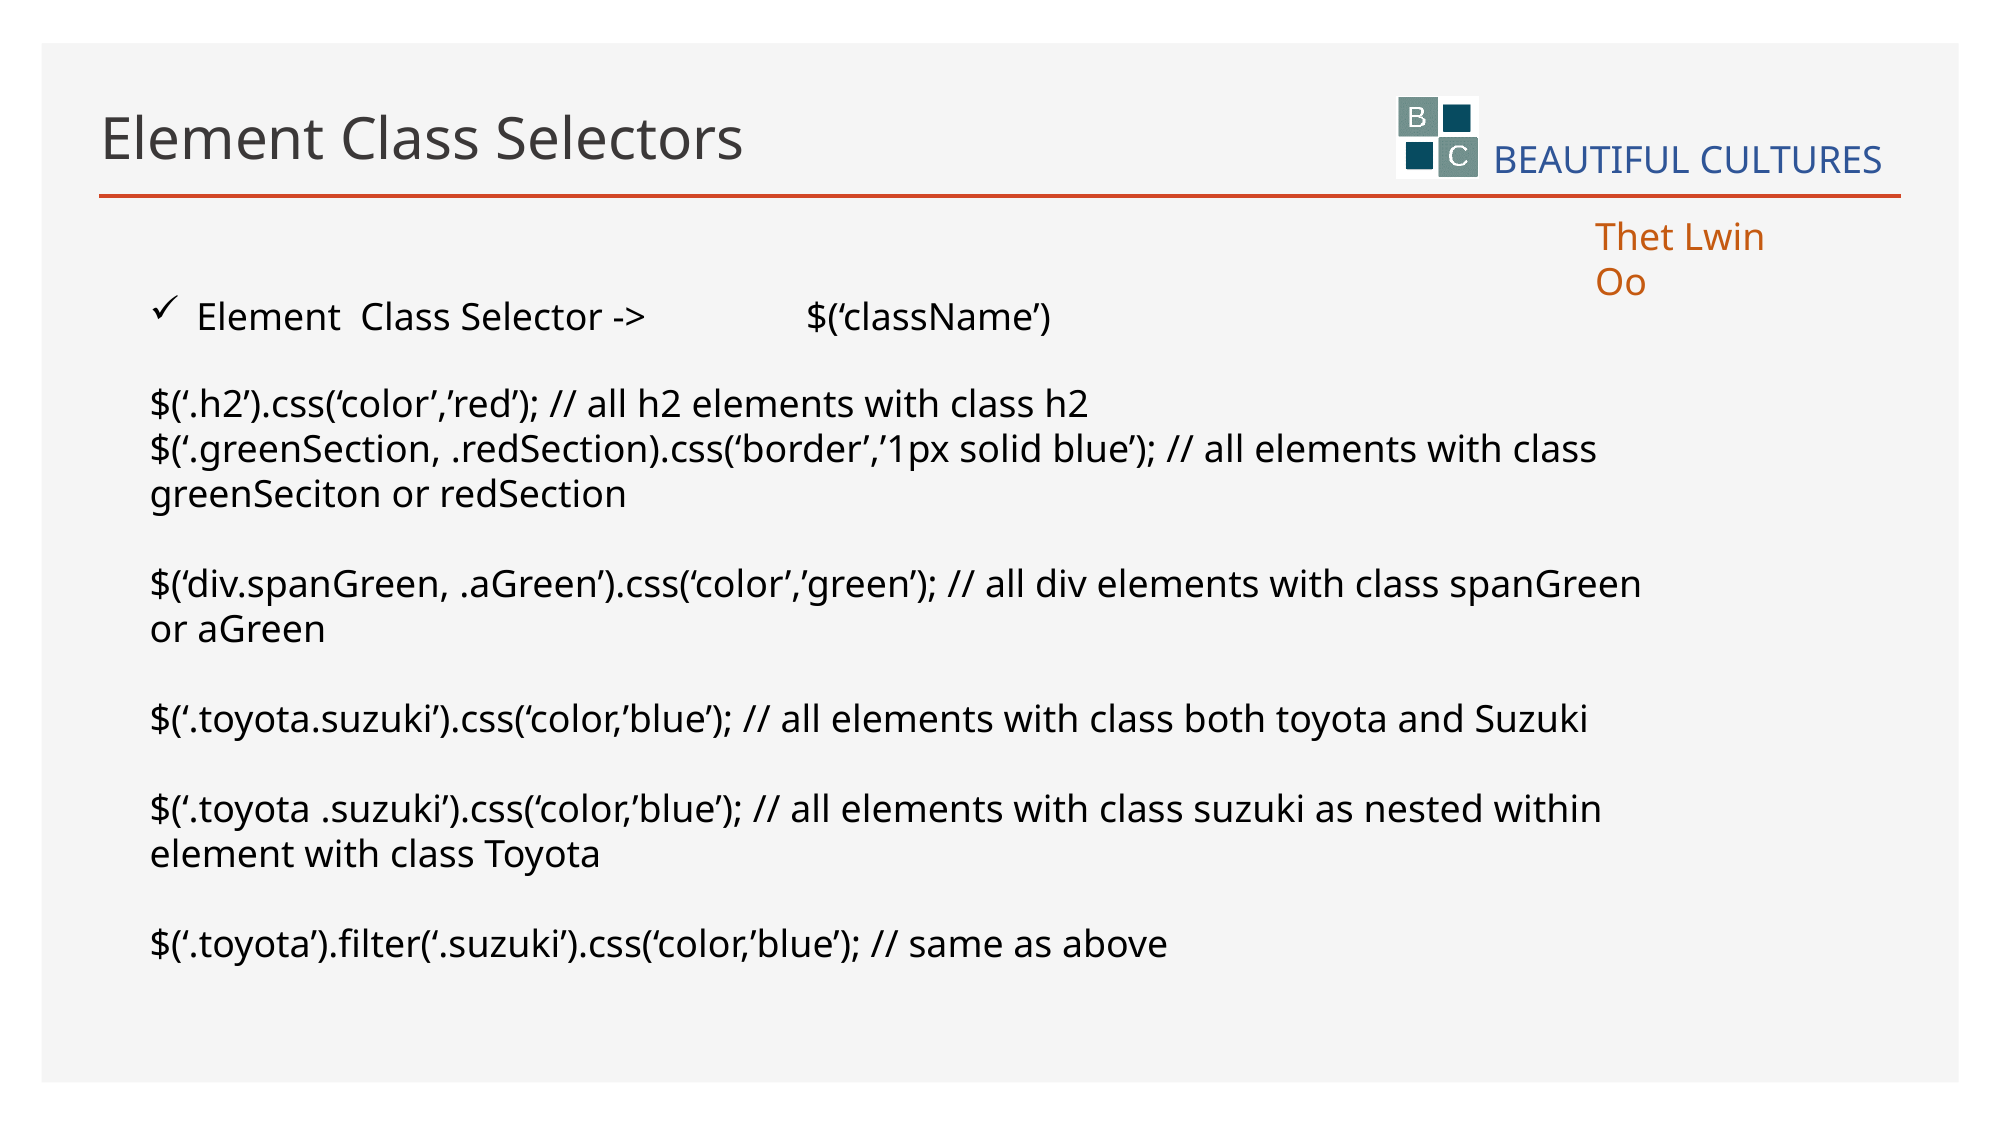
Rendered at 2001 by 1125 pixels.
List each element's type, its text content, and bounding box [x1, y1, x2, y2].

text_box Thet Lwin Oo [1580, 205, 1833, 311]
text_box BEAUTIFUL CULTURES [1478, 128, 1898, 188]
text_box Element Class Selector -> $(‘className’) [134, 285, 1438, 372]
title Element Class Selectors [85, 73, 1214, 179]
picture [1396, 96, 1479, 179]
text_box $(‘.h2’).css(‘color’,’red’); // all h2 elements with class h2 $(‘.greenSection, .redSection).css(‘border’,’1px solid blue’); // all elements with class greenSeciton or redSection $(‘div.spanGreen, .aGreen’).css(‘color’,’green’); // all div elements with class spanGreen or aGreen $(‘.toyota.suzuki’).css(‘color,’blue’); // all elements with class both toyota and Suzuki $(‘.toyota .suzuki’).css(‘color,’blue’); // all elements with class suzuki as nested within element with class Toyota $(‘.toyota’).filter(‘.suzuki’).css(‘color,’blue’); // same as above [134, 372, 1676, 1063]
